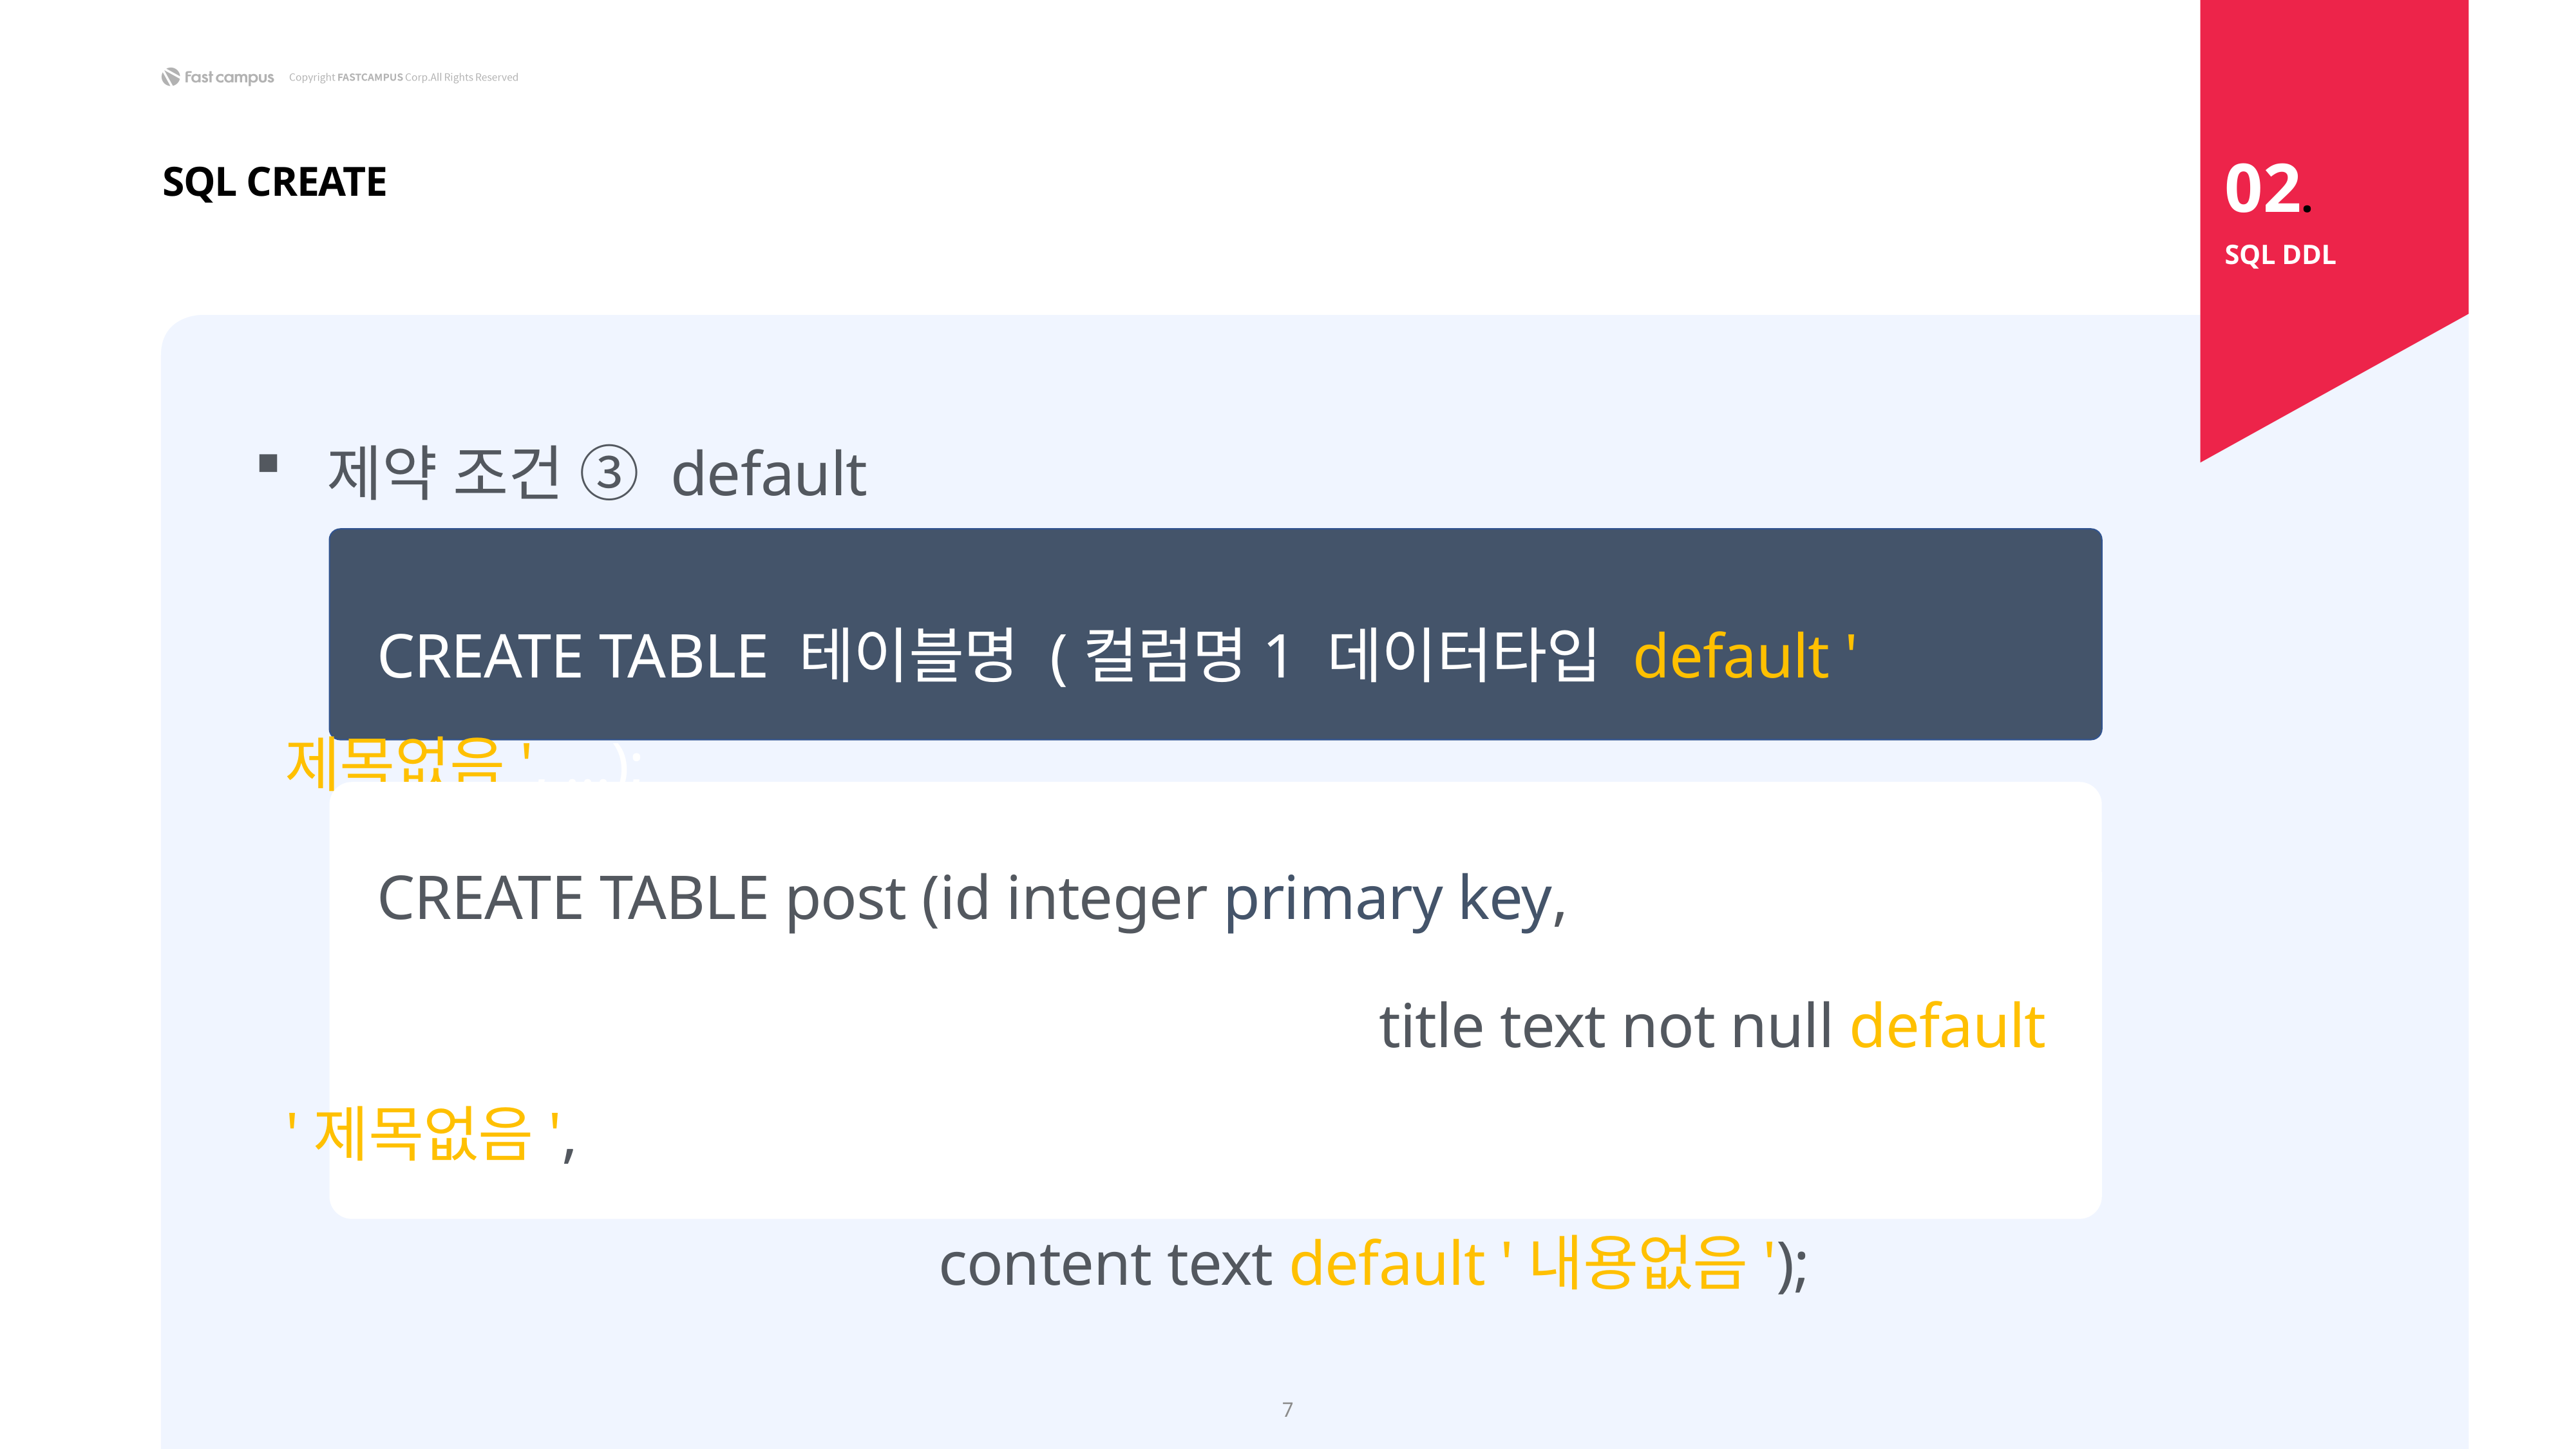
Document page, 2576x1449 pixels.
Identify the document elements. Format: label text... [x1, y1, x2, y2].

text_box SQL DDL [2200, 232, 2469, 276]
text_box [328, 528, 2103, 741]
text_box 제약 조건 ③ default [253, 397, 2079, 509]
text_box CREATE TABLE 테이블명 (컬럼명1 데이터타입 default '제목없음', ...); [283, 580, 2079, 800]
text_box [328, 781, 2103, 1220]
picture [0, 0, 2576, 1449]
text_box CREATE TABLE post (id integer primary key, title text not null default '제목없음', content text default '내용없음'); [284, 820, 2057, 1299]
text_box 02. [2200, 148, 2469, 232]
slide_number 7 [998, 1372, 1578, 1449]
text_box SQL CREATE [160, 154, 631, 205]
